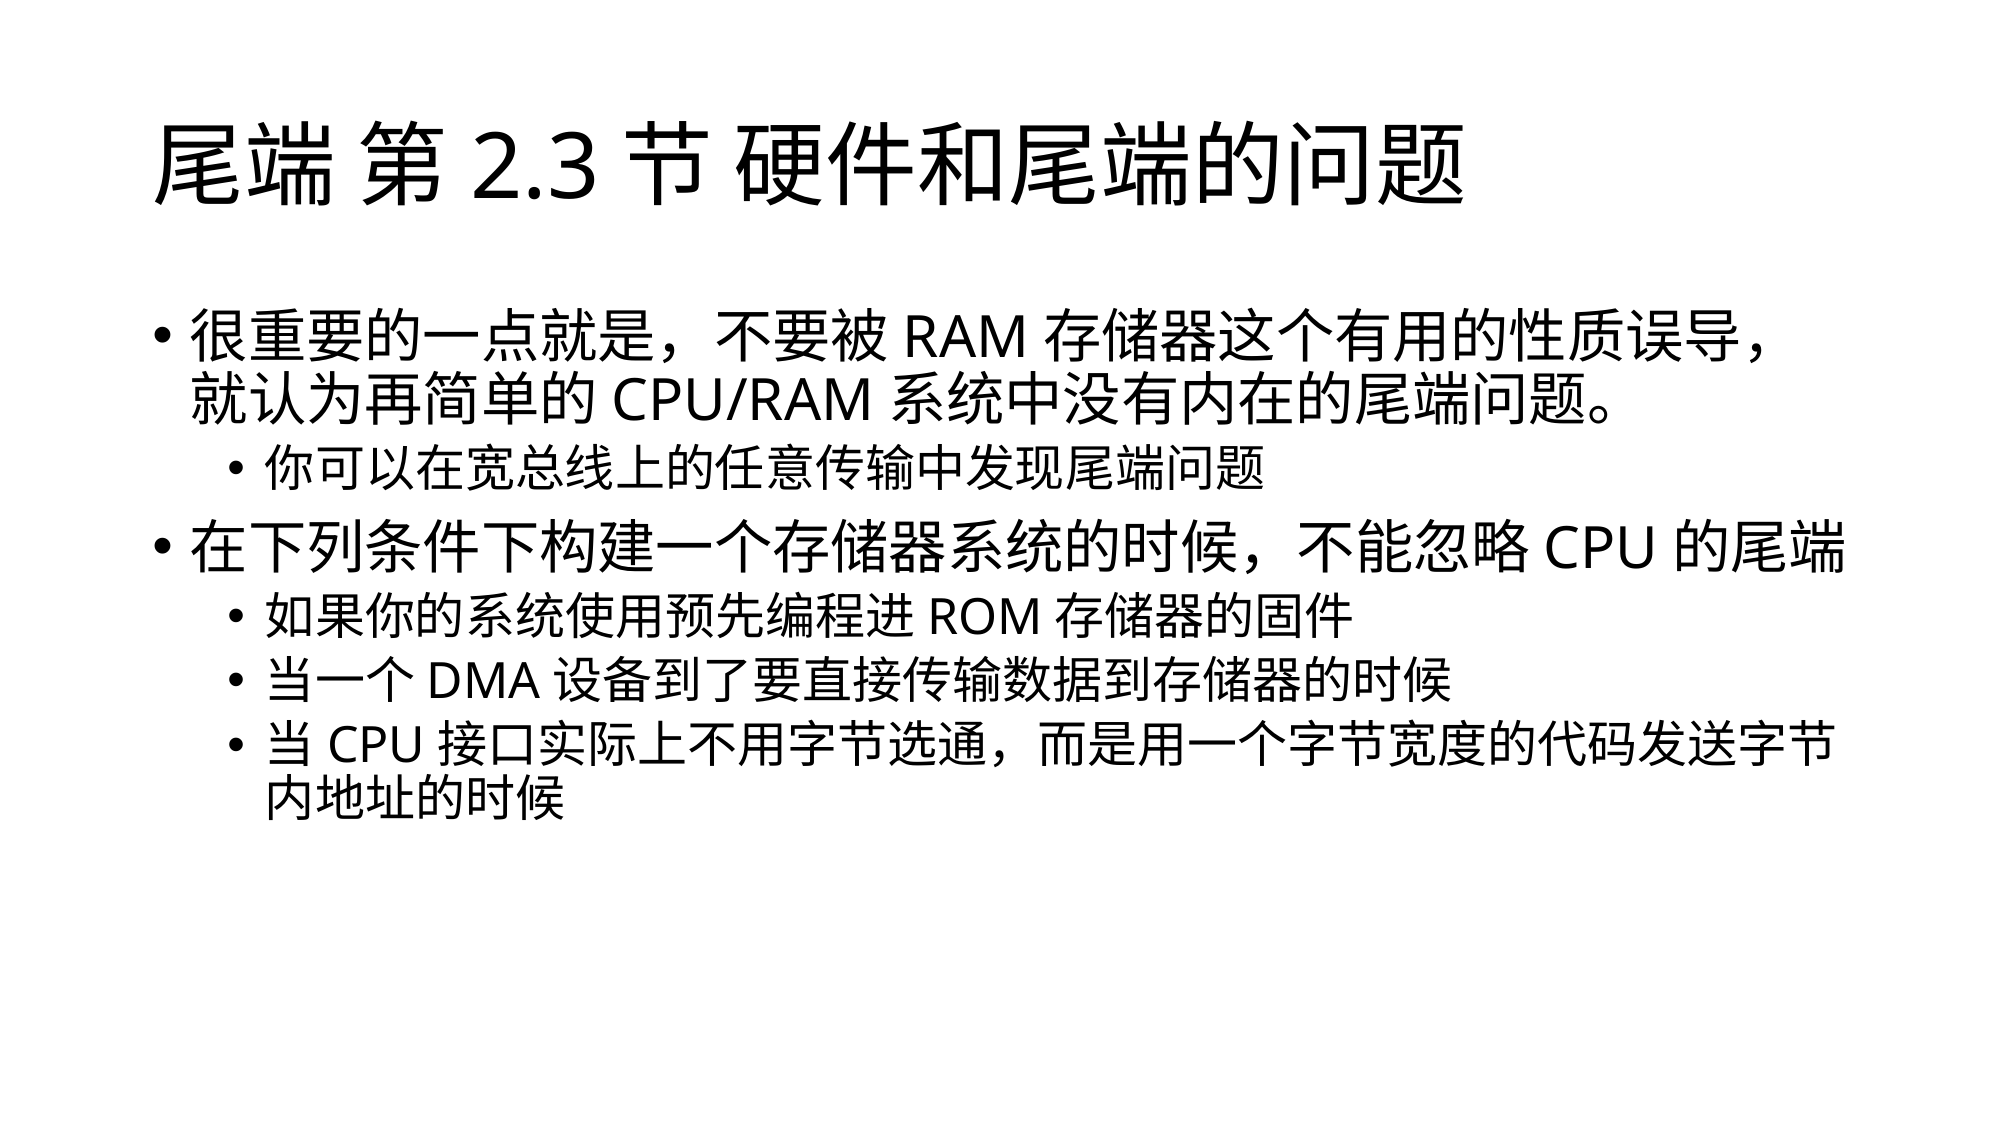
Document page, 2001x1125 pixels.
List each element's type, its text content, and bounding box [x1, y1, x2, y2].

list 很重要的一点就是，不要被RAM存储器这个有用的性质误导，就认为再简单的CPU/RAM系统中没有内在的尾端问题。 你可以在宽总线上的任意传输中发现尾端问题 在下列条件下构建一个存储器系统的时候，不能忽略CPU的尾端 如果你的系统使用预先编程进ROM存储器的固件 当一个DMA设备到了要直接传输数据到存储器的时候 当CPU接口实际上不用字节选通，而是用一个字节宽度的代码发送字节内地址的时候 [137, 299, 1863, 1014]
title 尾端 第2.3节 硬件和尾端的问题 [137, 59, 1863, 278]
